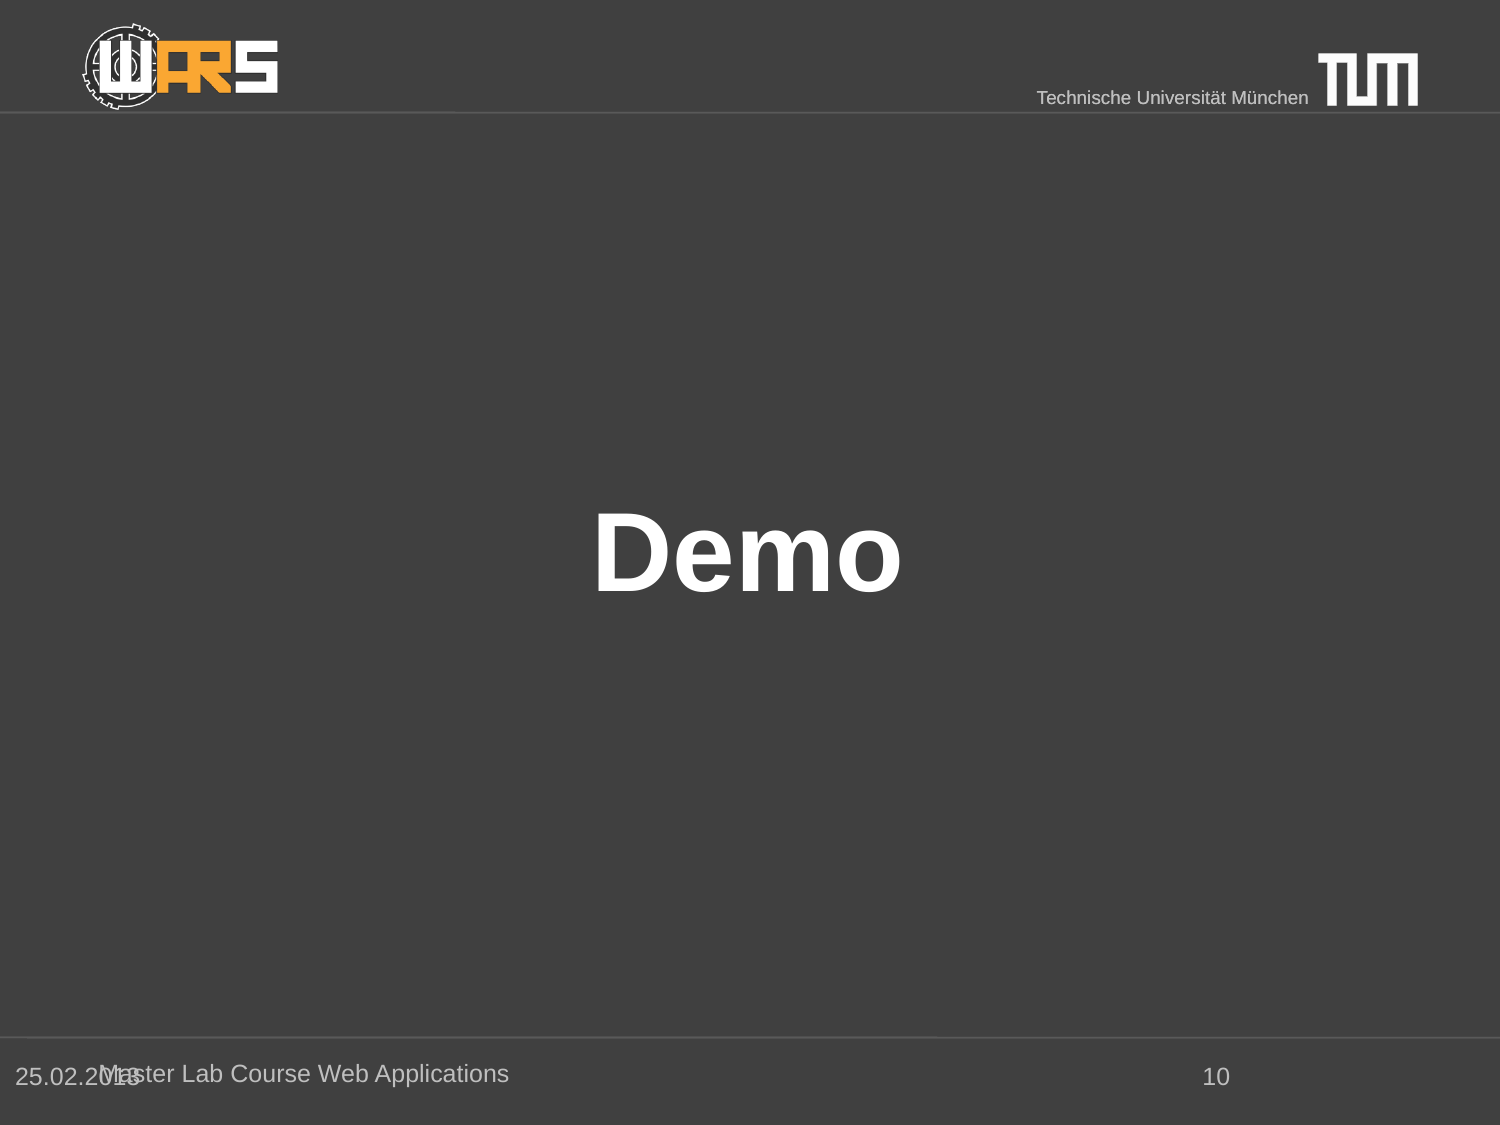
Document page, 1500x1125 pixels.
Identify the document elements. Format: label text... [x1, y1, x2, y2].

picture [82, 23, 278, 110]
title Demo [81, 409, 1415, 622]
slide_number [0, 1049, 313, 1101]
footer Master Lab Course Web Applications [313, 1049, 1187, 1101]
slide_number 10 [1187, 1049, 1500, 1101]
